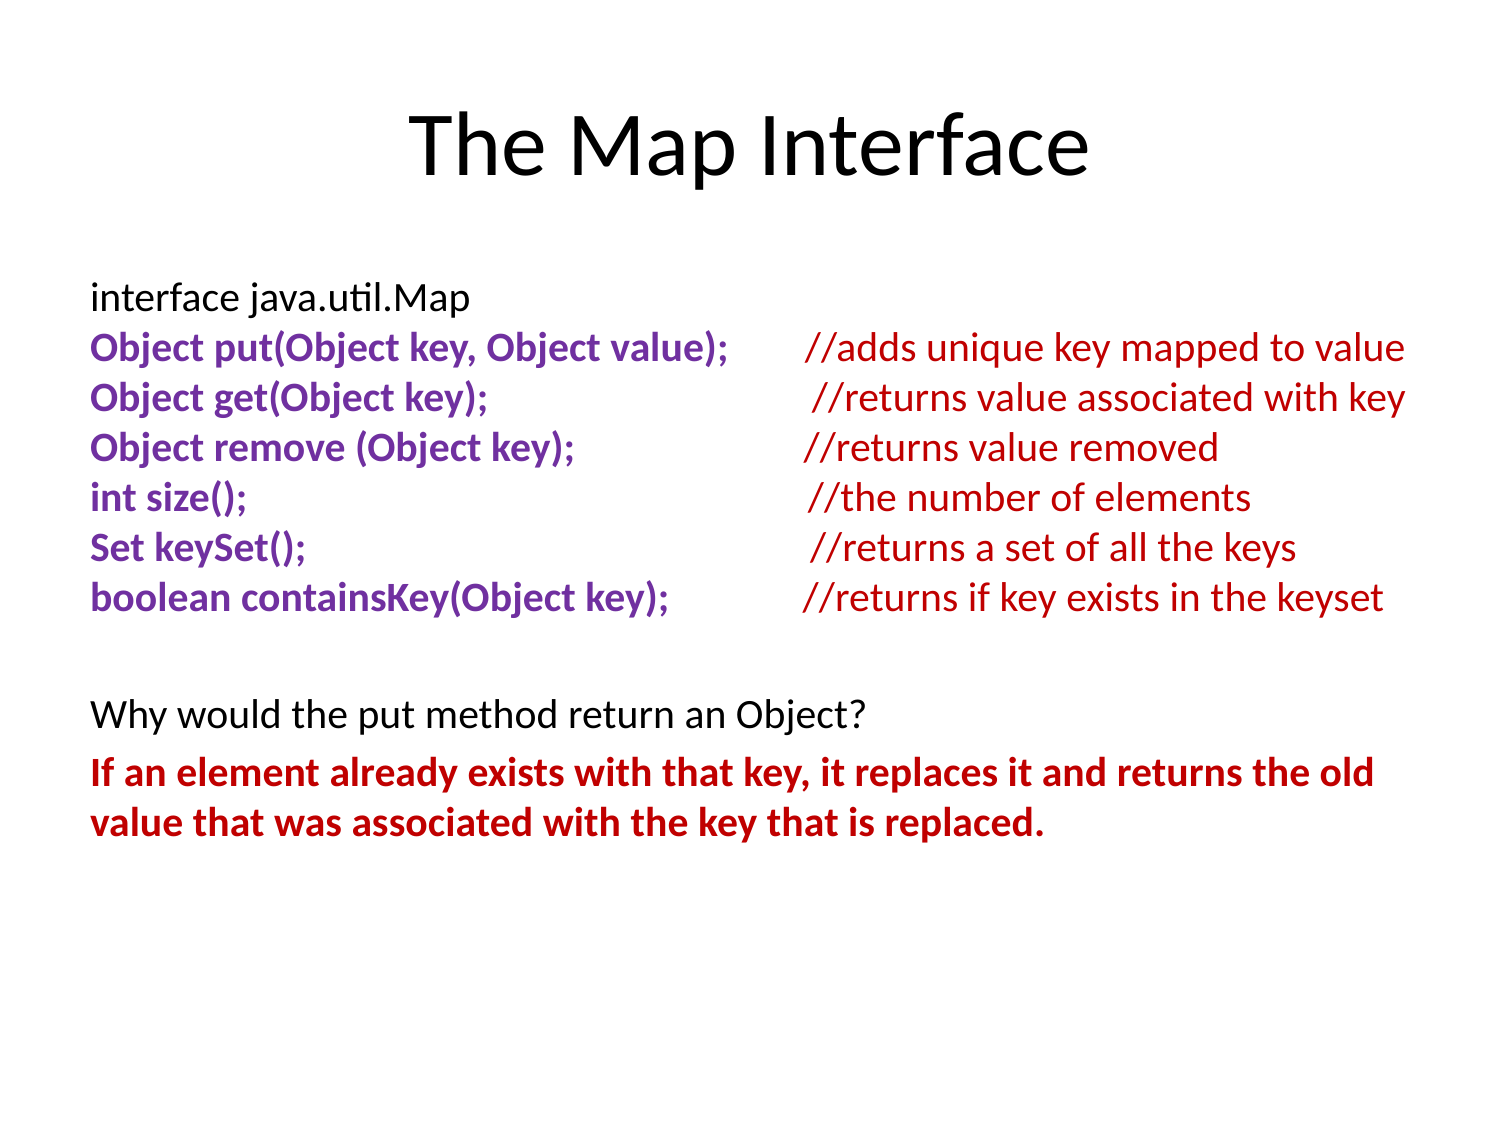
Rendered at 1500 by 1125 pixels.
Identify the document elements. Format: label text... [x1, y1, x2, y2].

list interface java.util.Map Object put(Object key, Object value); //adds unique key mapped to value Object get(Object key); //returns value associated with key Object remove (Object key); //returns value removed int size(); //the number of elements Set keySet(); //returns a set of all the keys boolean containsKey(Object key); //returns if key exists in the keyset Why would the put method return an Object? If an element already exists with that key, it replaces it and returns the old value that was associated with the key that is replaced. [75, 262, 1425, 1005]
title The Map Interface [75, 45, 1425, 233]
